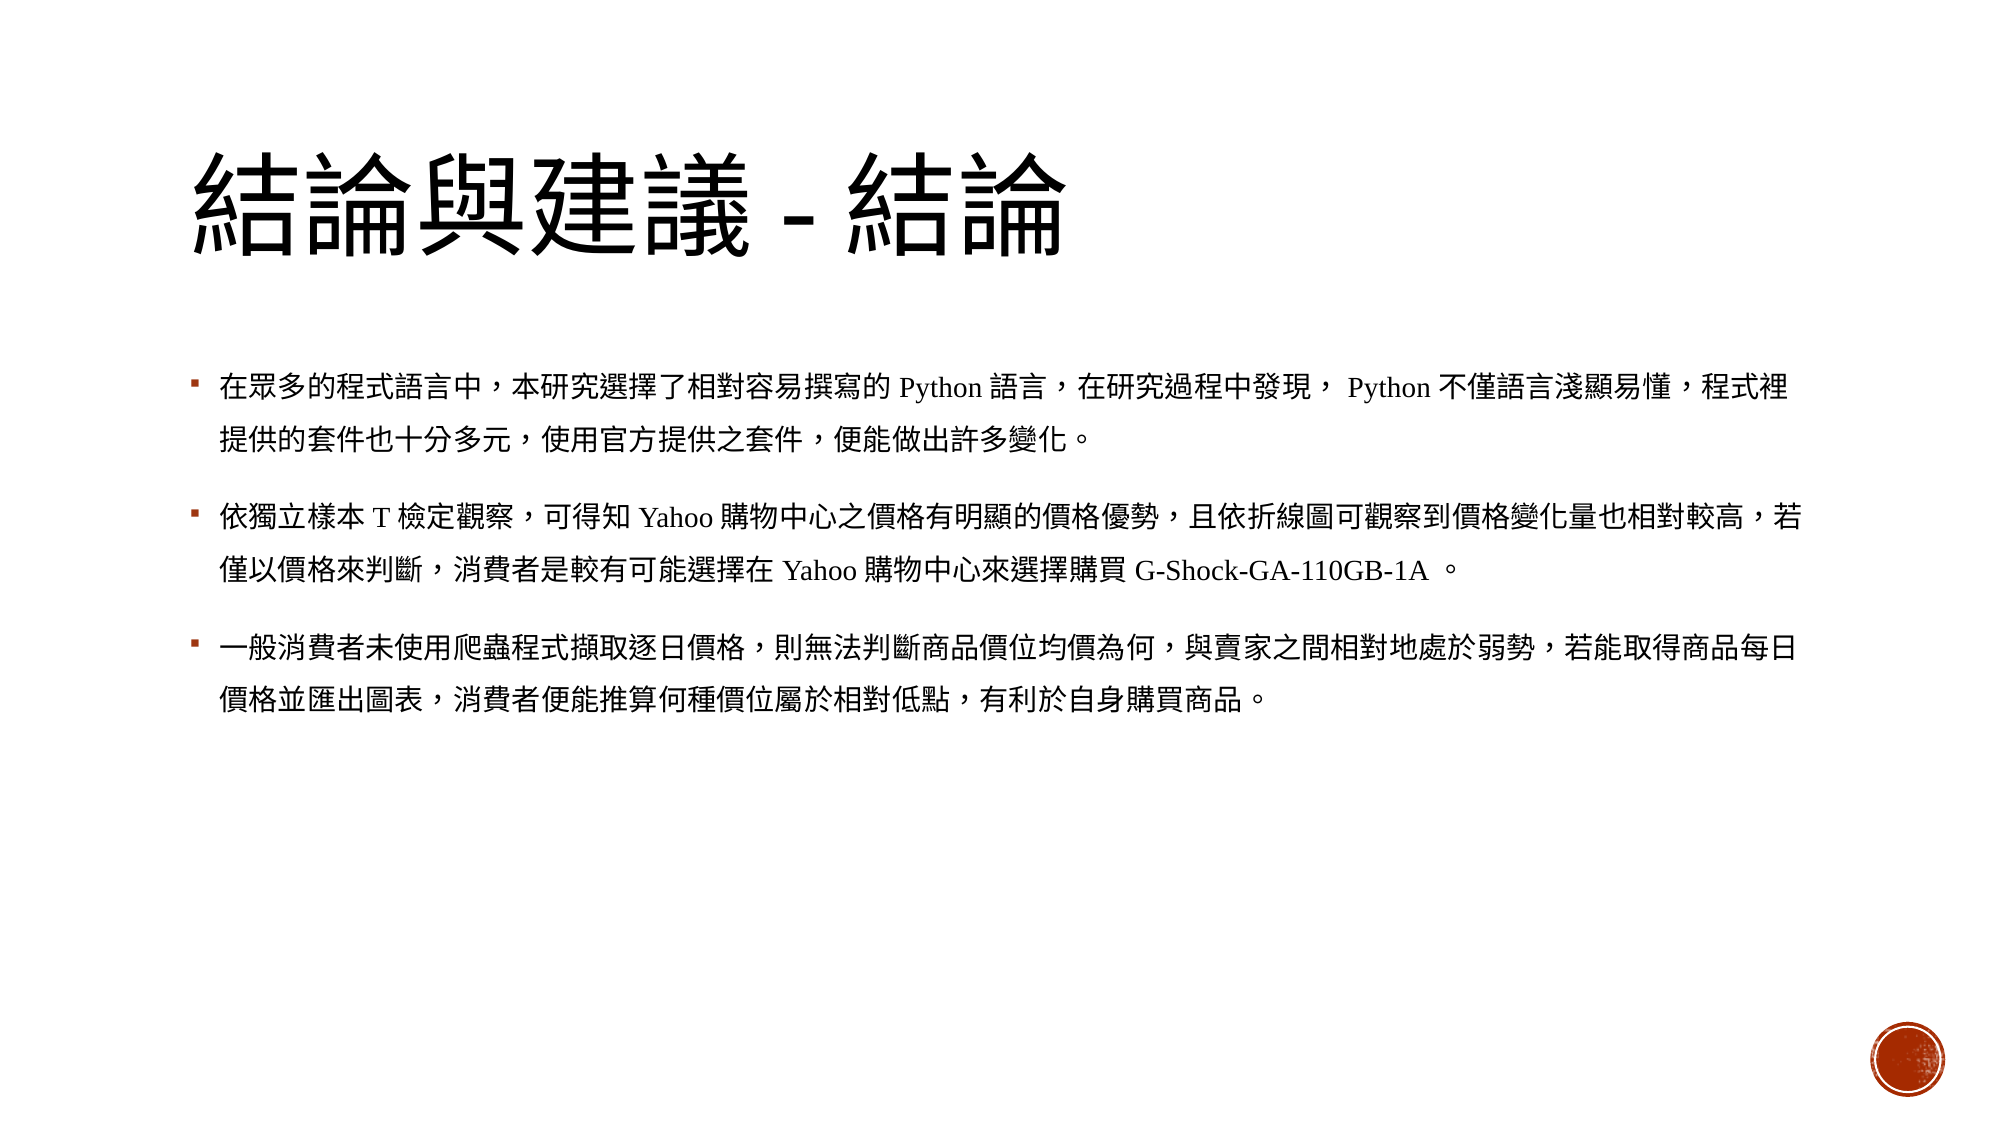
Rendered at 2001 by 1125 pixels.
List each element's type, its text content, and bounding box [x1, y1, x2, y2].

title 結論與建議-結論 [175, 79, 1826, 344]
text_box 在眾多的程式語言中，本研究選擇了相對容易撰寫的Python語言，在研究過程中發現，Python不僅語言淺顯易懂，程式裡提供的套件也十分多元，使用官方提供之套件，便能做出許多變化。 依獨立樣本T檢定觀察，可得知Yahoo購物中心之價格有明顯的價格優勢，且依折線圖可觀察到價格變化量也相對較高，若僅以價格來判斷，消費者是較有可能選擇在Yahoo購物中心來選擇購買G-Shock-GA-110GB-1A。 一般消費者未使用爬蟲程式擷取逐日價格，則無法判斷商品價位均價為何，與賣家之間相對地處於弱勢，若能取得商品每日價格並匯出圖表，消費者便能推算何種價位屬於相對低點，有利於自身購買商品。 [174, 343, 1825, 993]
